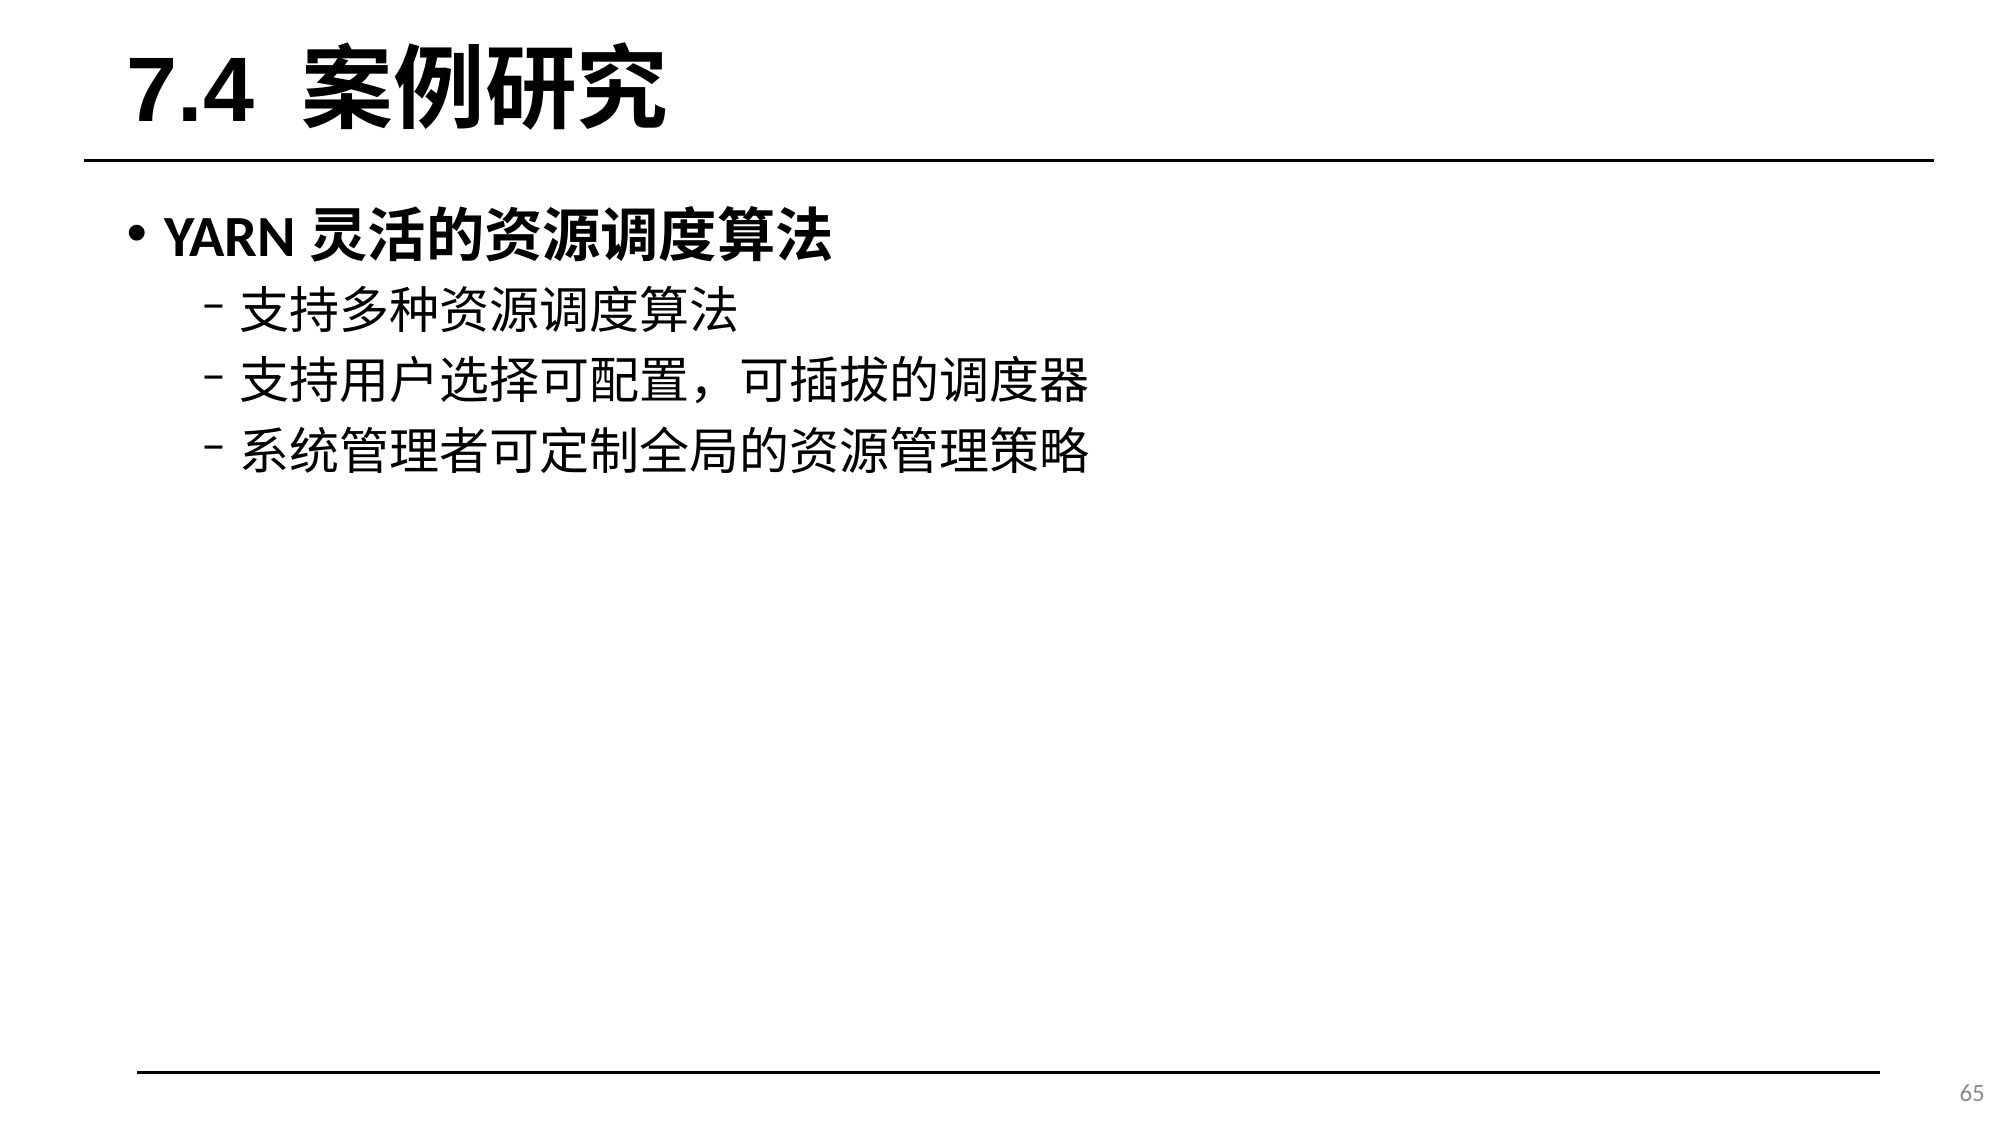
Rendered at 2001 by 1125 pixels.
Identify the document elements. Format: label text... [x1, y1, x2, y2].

title 7.4 案例研究 [111, 22, 1905, 161]
list YARN灵活的资源调度算法 支持多种资源调度算法 支持用户选择可配置，可插拔的调度器 系统管理者可定制全局的资源管理策略 [111, 190, 1905, 1014]
slide_number 65 [1550, 1061, 2000, 1122]
